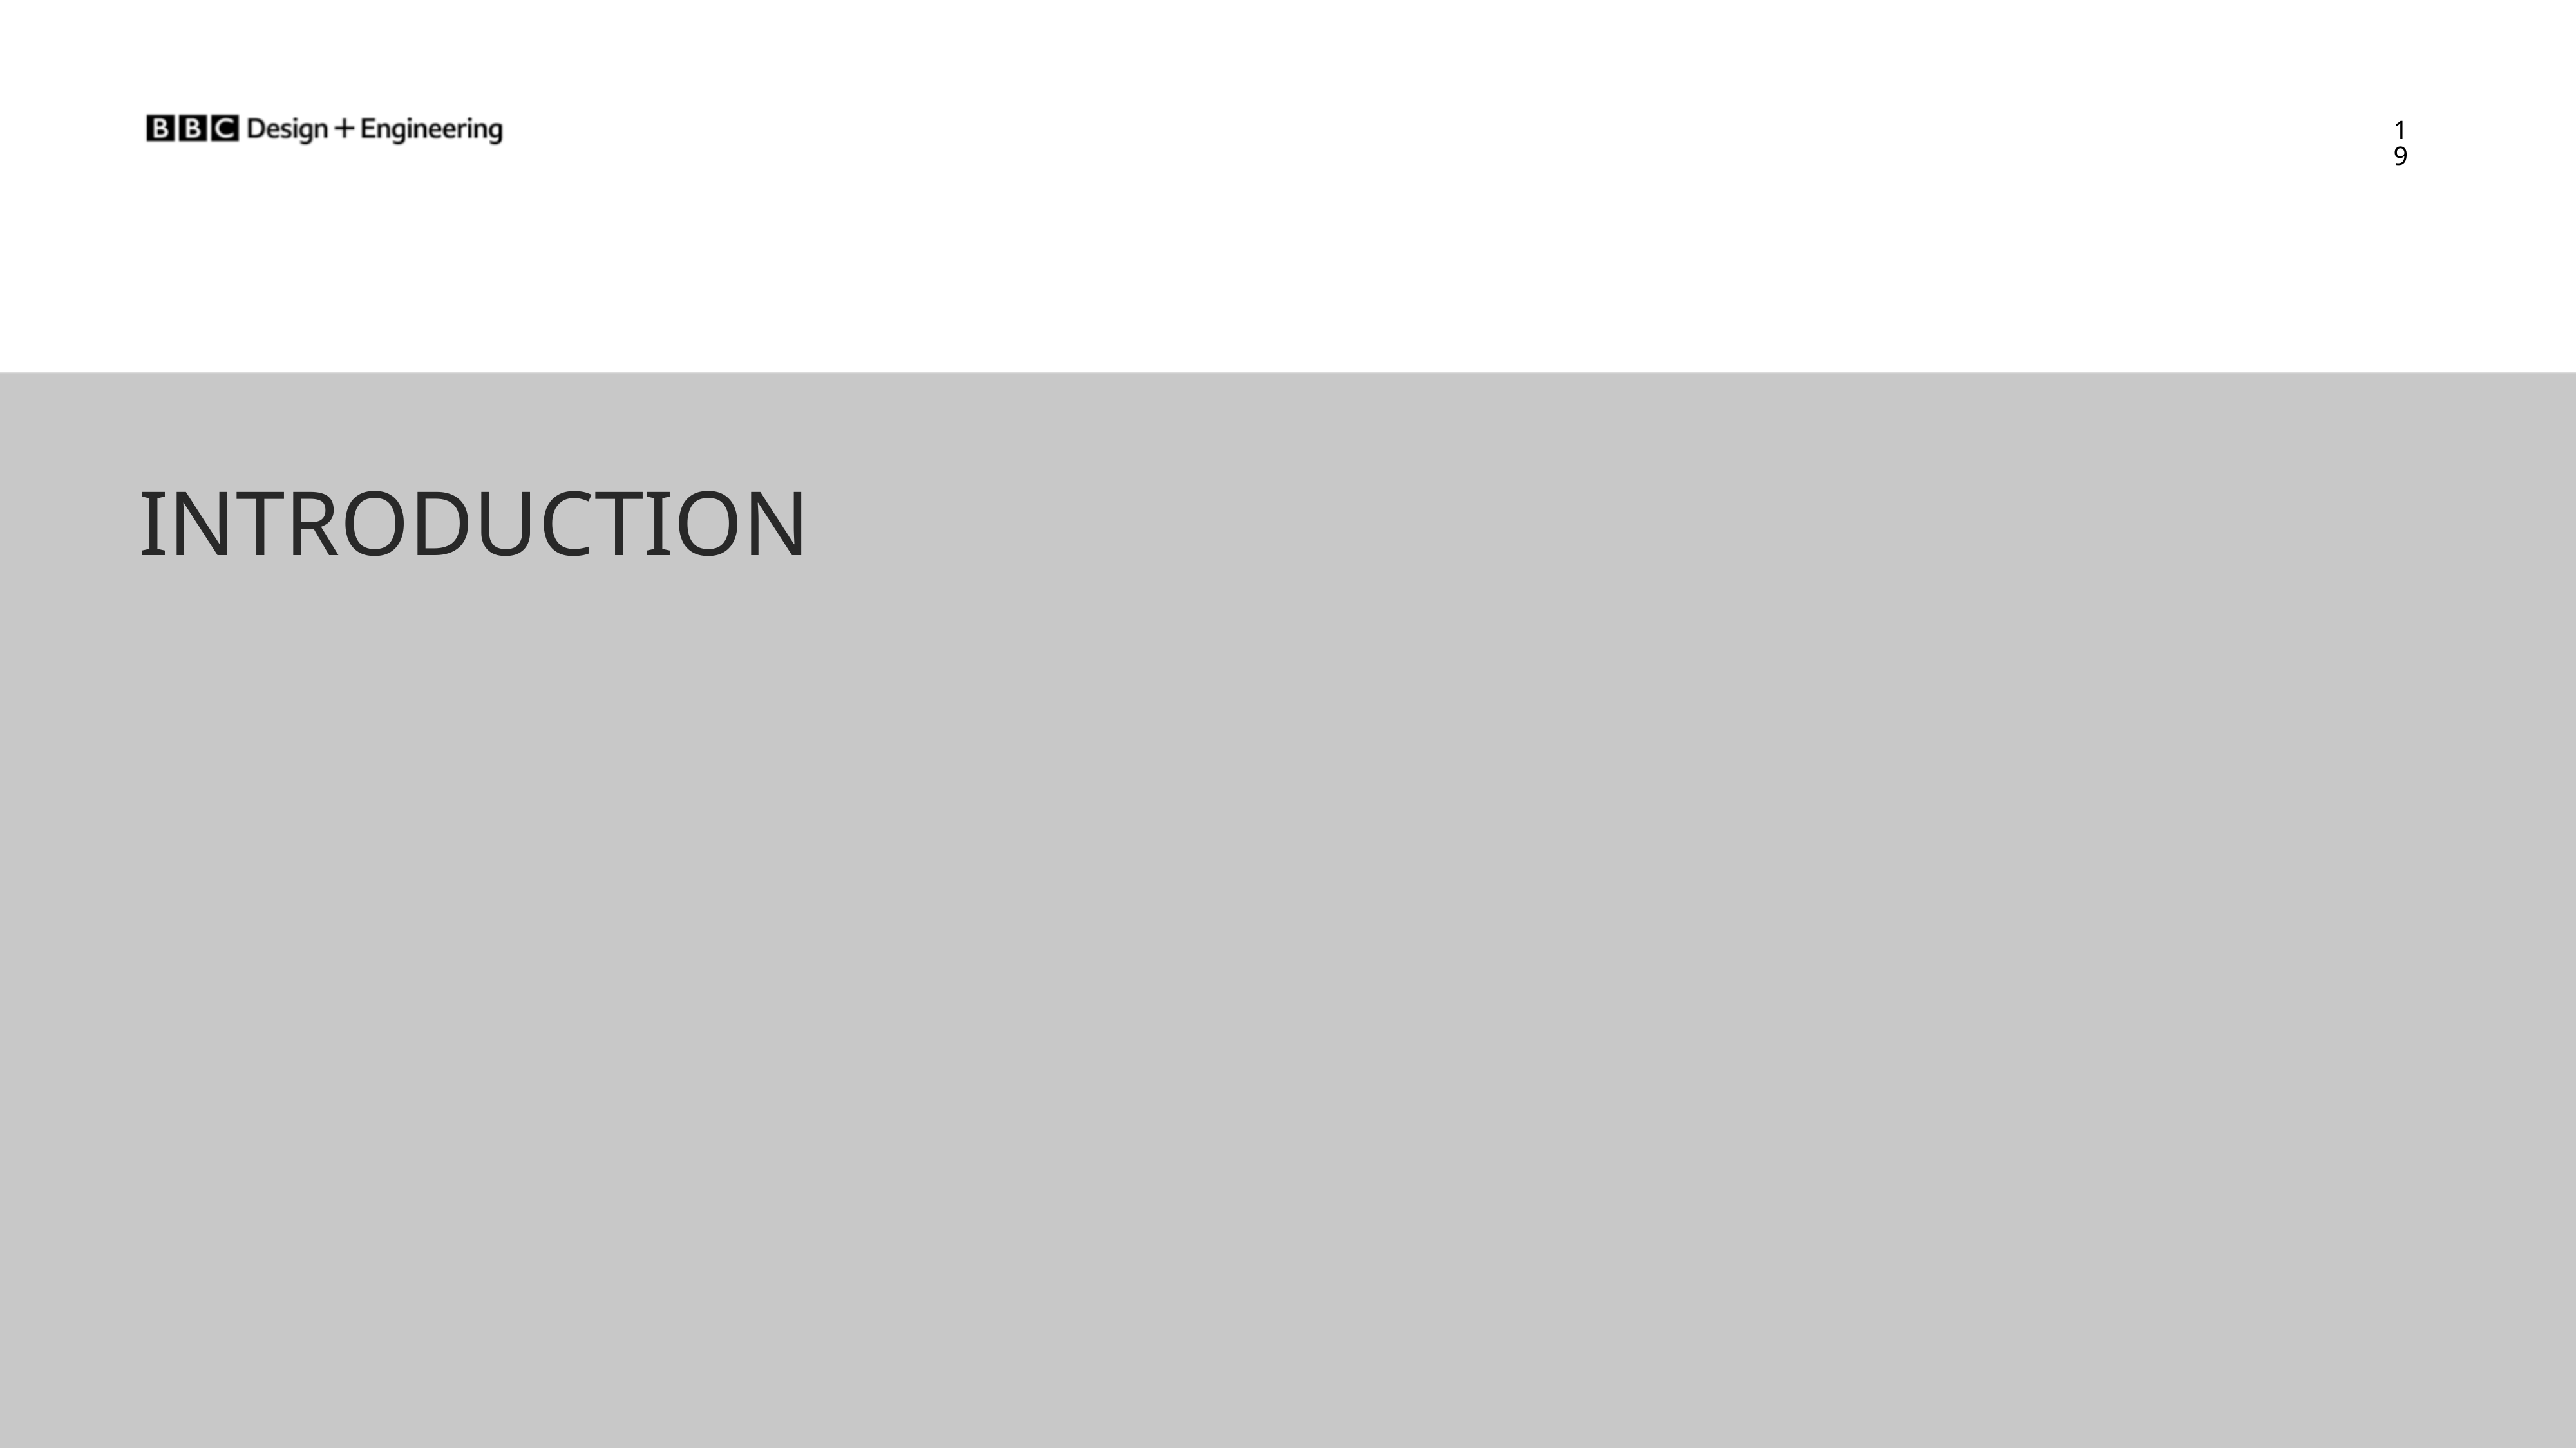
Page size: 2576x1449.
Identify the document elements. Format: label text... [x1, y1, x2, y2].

picture [0, 0, 2576, 1449]
text_box INTRODUCTION [138, 466, 2308, 1045]
slide_number 19 [2387, 108, 2416, 153]
